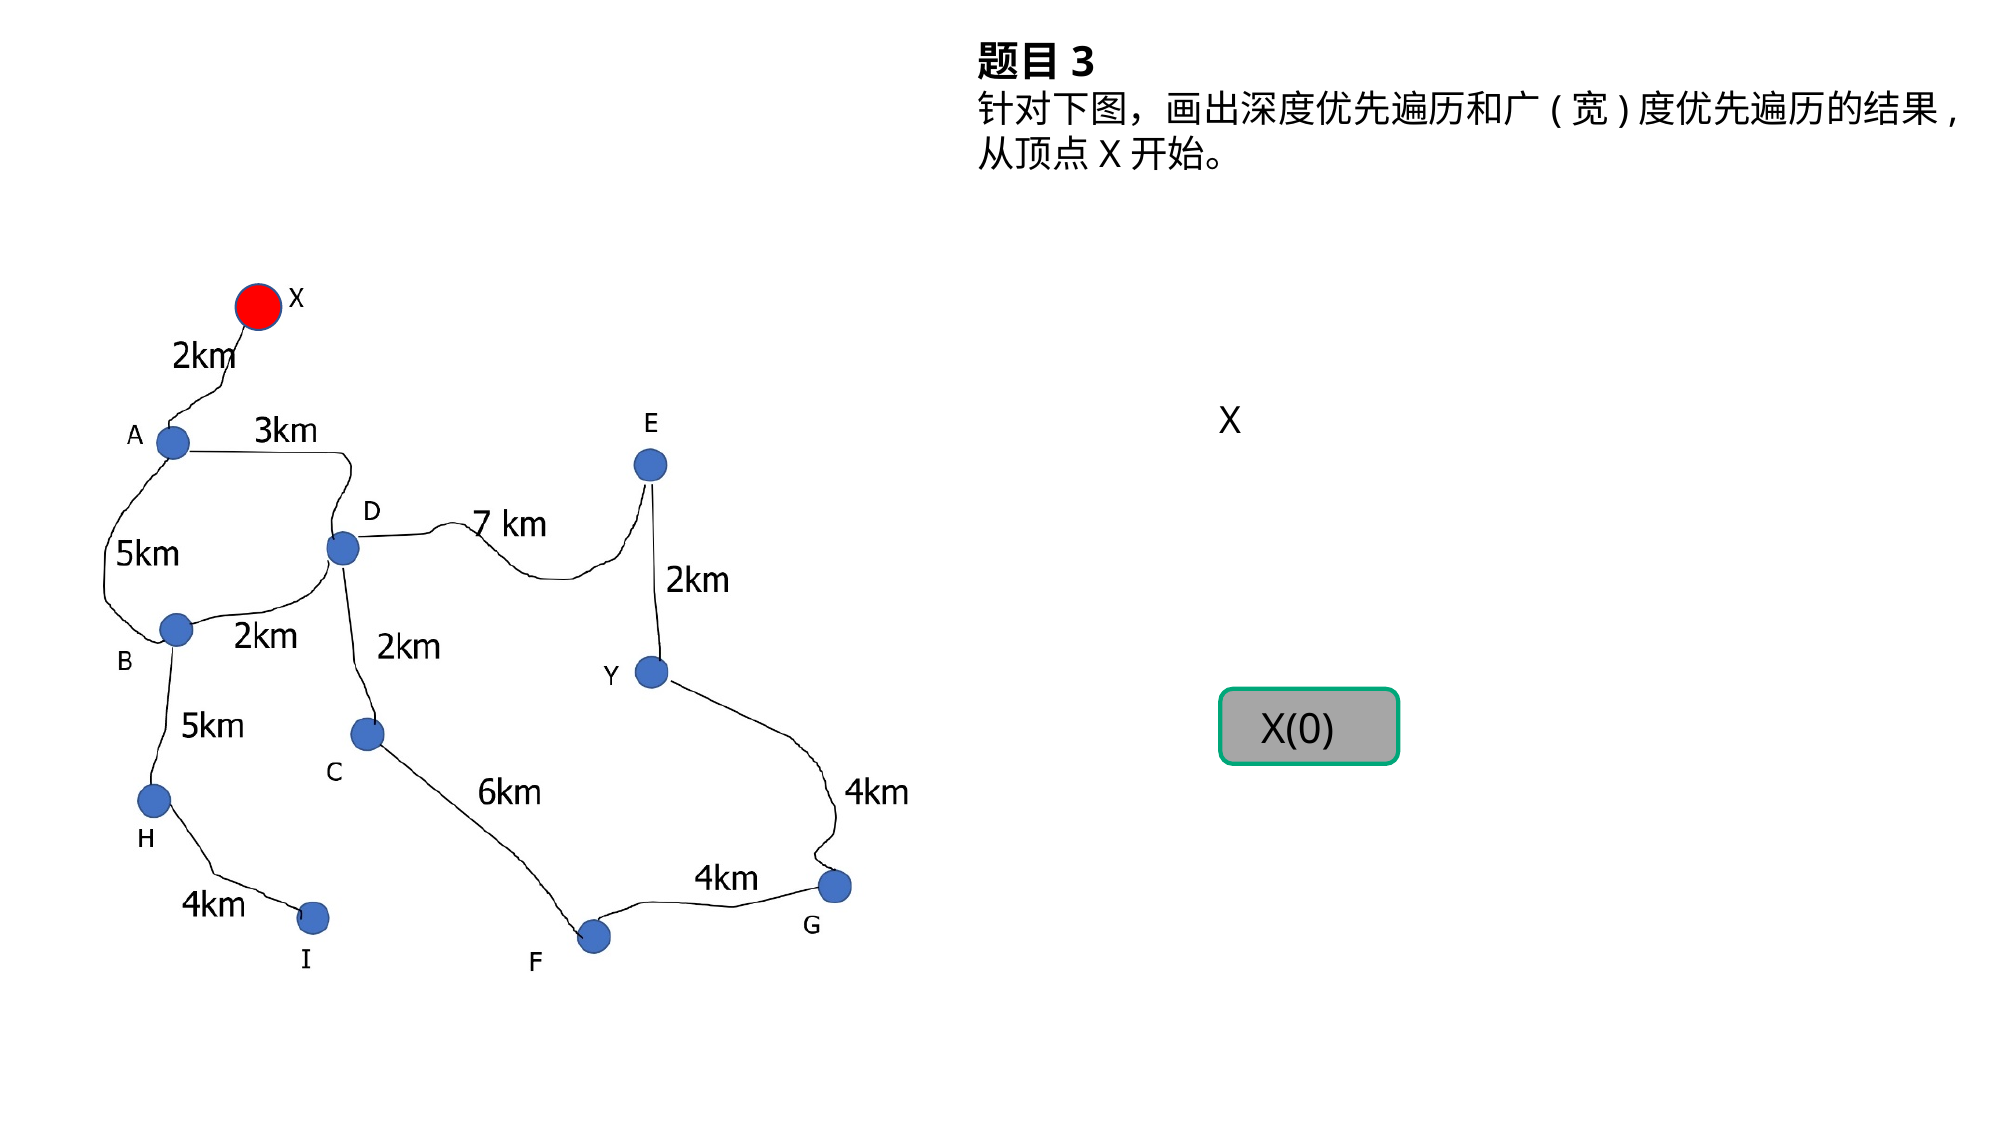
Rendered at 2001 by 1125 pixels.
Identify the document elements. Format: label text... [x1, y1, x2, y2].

text_box X [1204, 388, 1257, 449]
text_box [1218, 686, 1401, 766]
picture [73, 284, 922, 987]
text_box 题目3 针对下图，画出深度优先遍历和广(宽)度优先遍历的结果,从顶点X开始。 [962, 27, 1963, 183]
